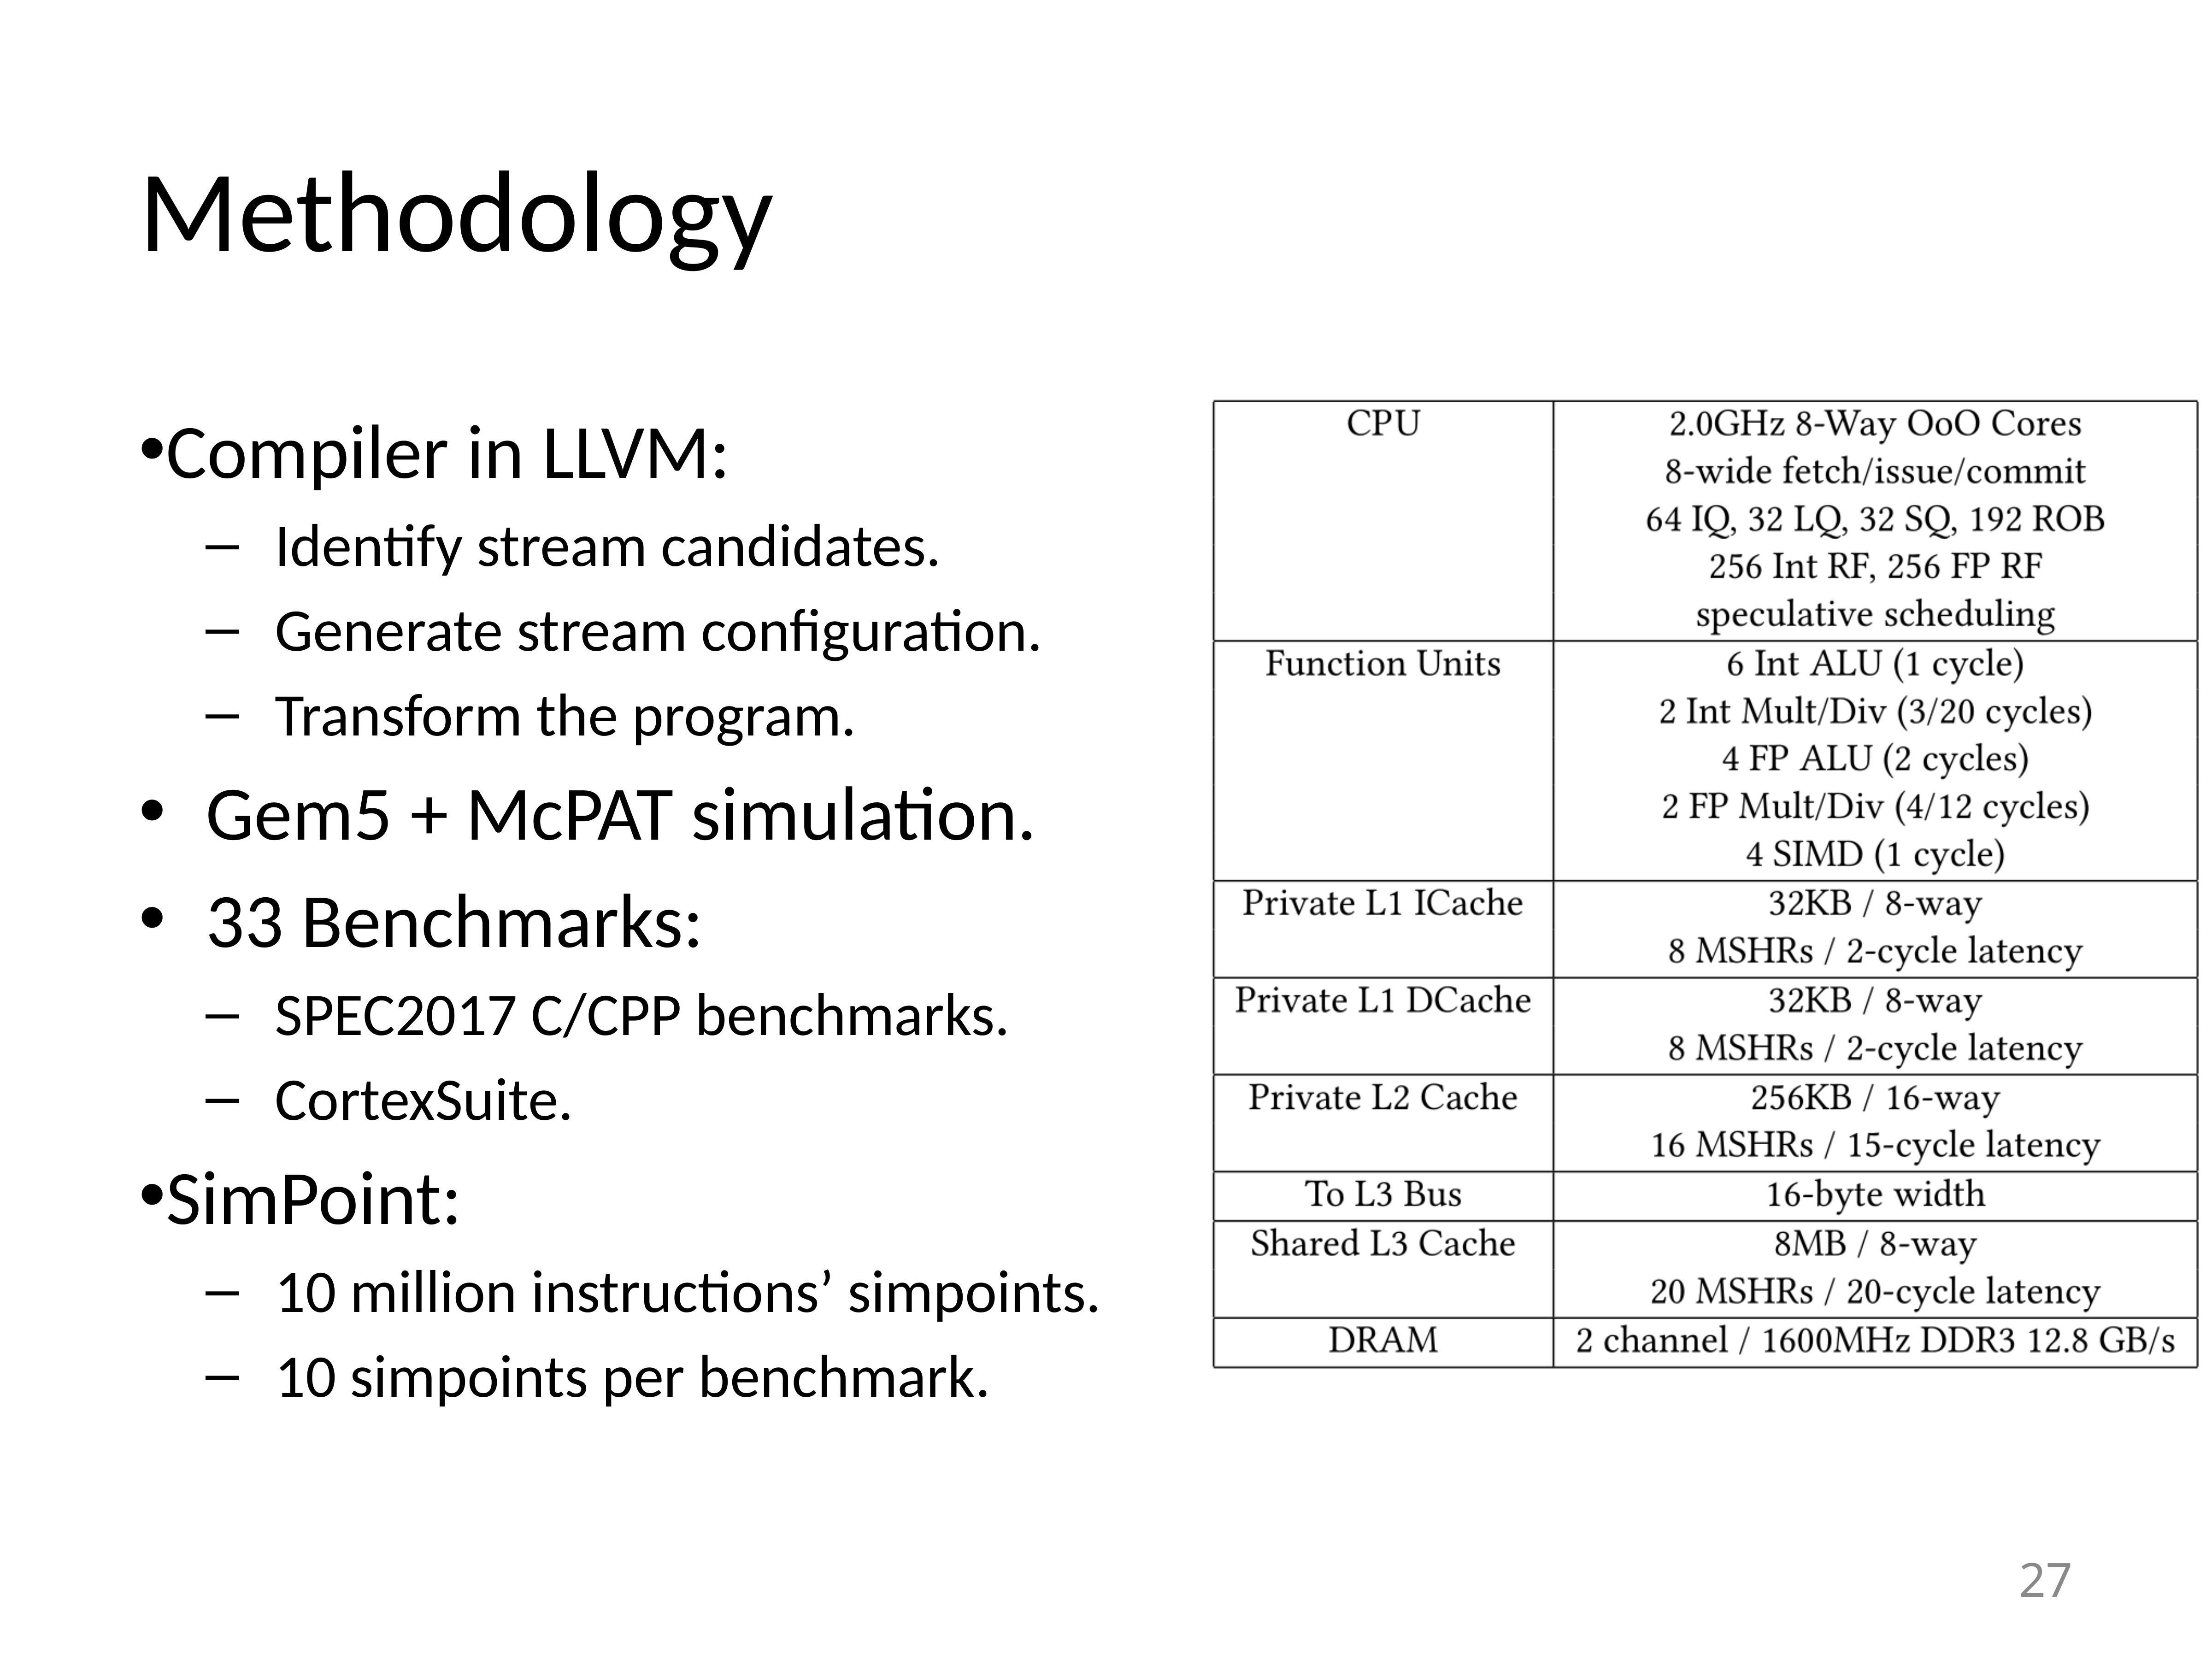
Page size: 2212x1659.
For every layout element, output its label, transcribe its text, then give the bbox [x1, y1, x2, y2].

picture [1201, 387, 2212, 1382]
slide_number 27 [1585, 1537, 2101, 1626]
title Methodology [111, 66, 2101, 343]
